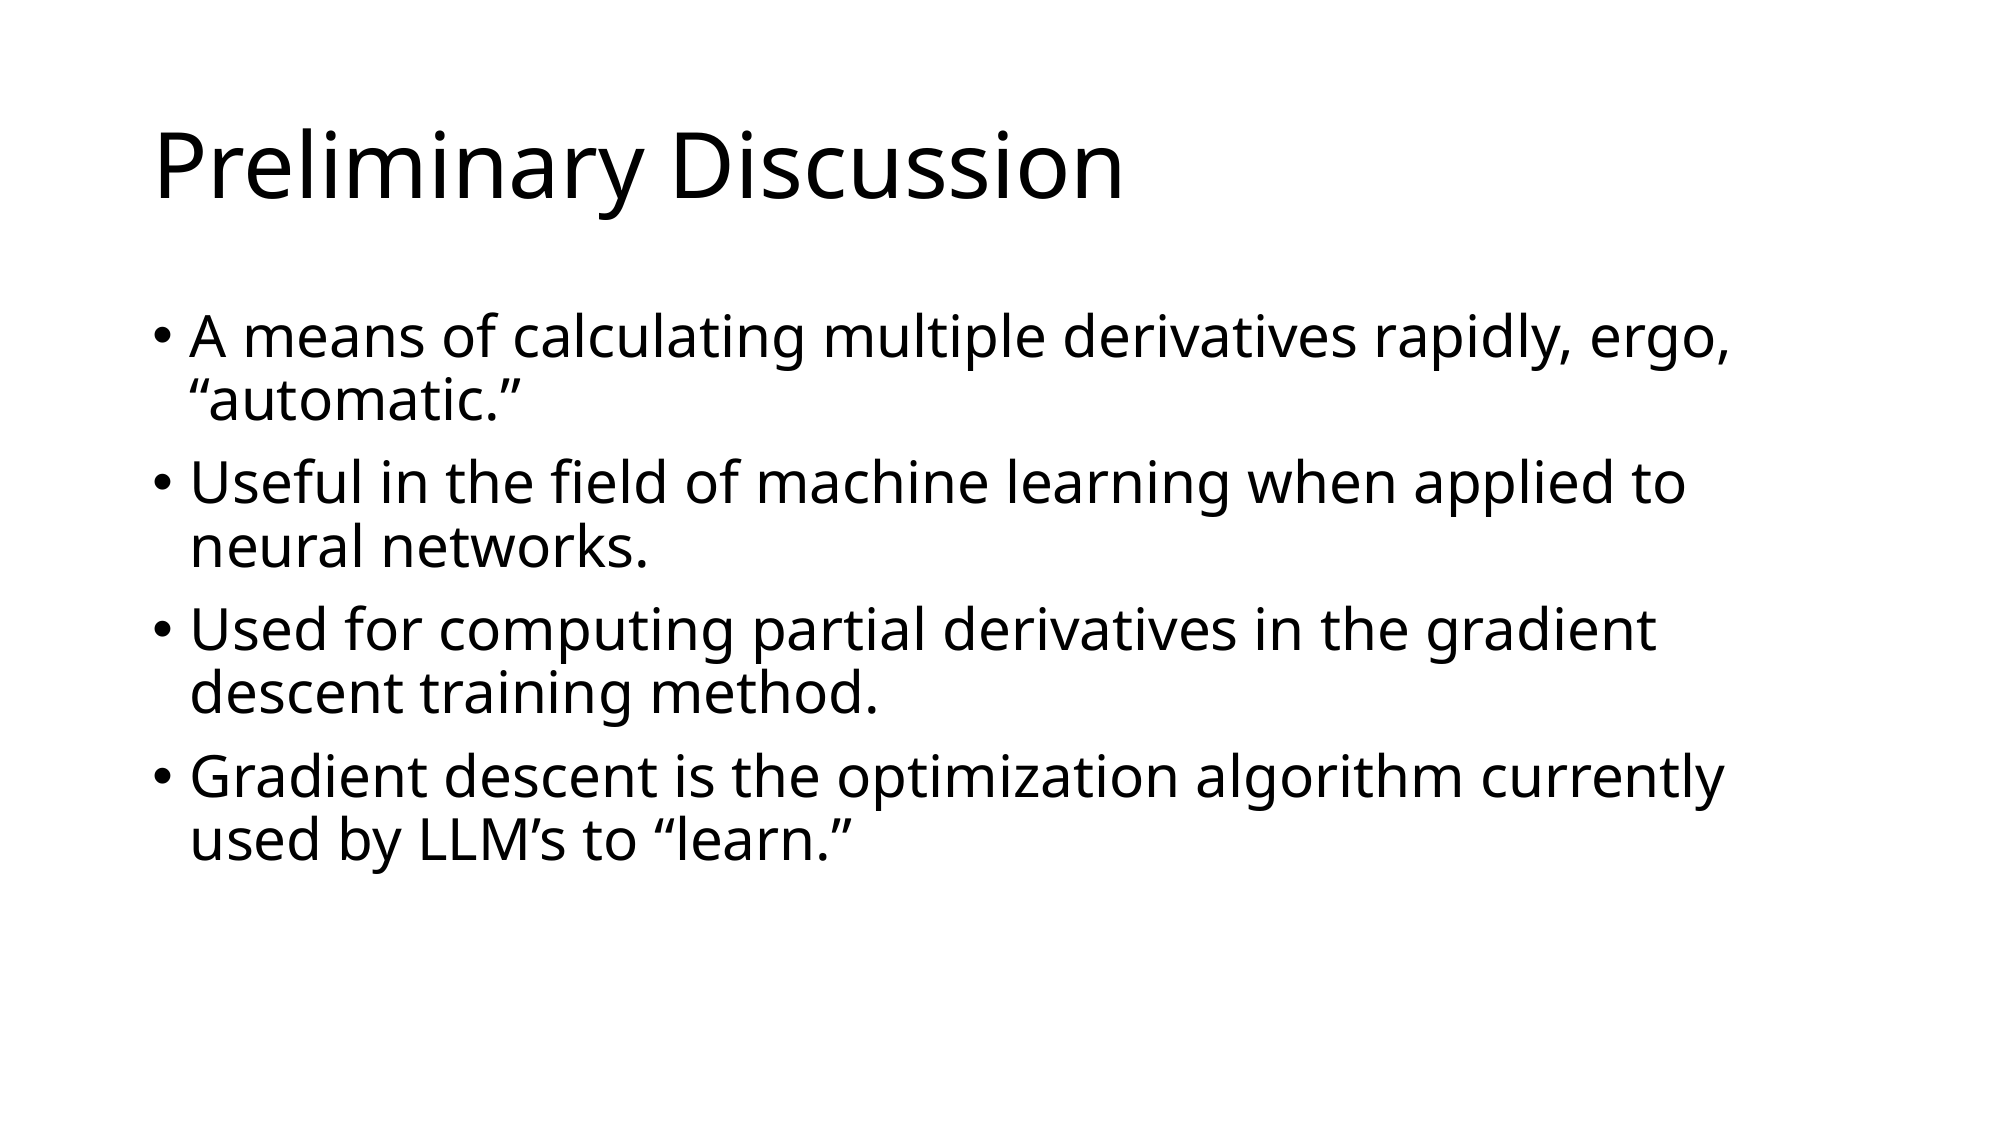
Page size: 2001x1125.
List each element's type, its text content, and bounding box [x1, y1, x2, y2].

title Preliminary Discussion [137, 59, 1863, 278]
list A means of calculating multiple derivatives rapidly, ergo, “automatic.” Useful in the field of machine learning when applied to neural networks. Used for computing partial derivatives in the gradient descent training method. Gradient descent is the optimization algorithm currently used by LLM’s to “learn.” [137, 299, 1863, 1014]
